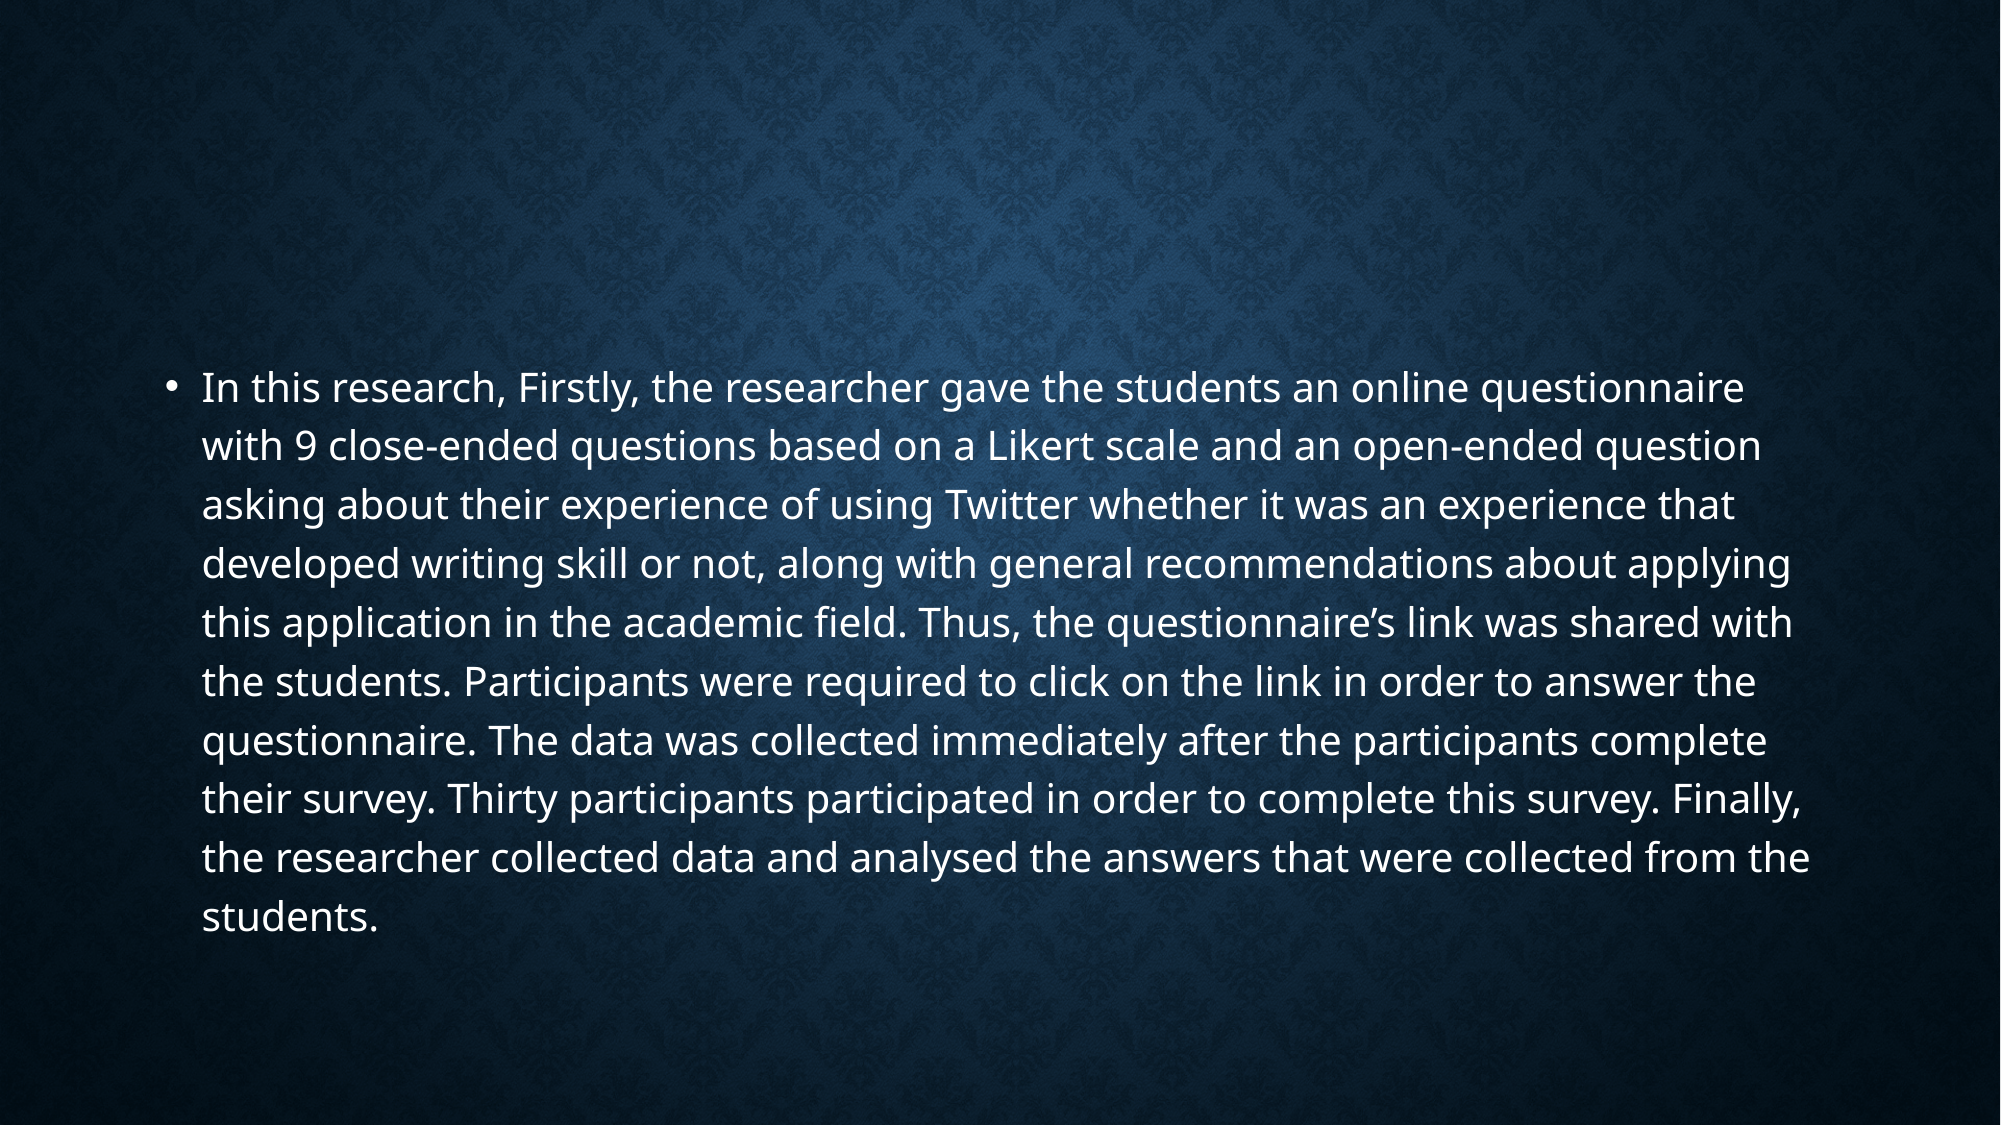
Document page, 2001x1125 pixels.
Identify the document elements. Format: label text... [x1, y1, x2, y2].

list In this research, Firstly, the researcher gave the students an online questionnaire with 9 close-ended questions based on a Likert scale and an open-ended question asking about their experience of using Twitter whether it was an experience that developed writing skill or not, along with general recommendations about applying this application in the academic field. Thus, the questionnaire’s link was shared with the students. Participants were required to click on the link in order to answer the questionnaire. The data was collected immediately after the participants complete their survey. Thirty participants participated in order to complete this survey. Finally, the researcher collected data and analysed the answers that were collected from the students. [149, 343, 1849, 950]
